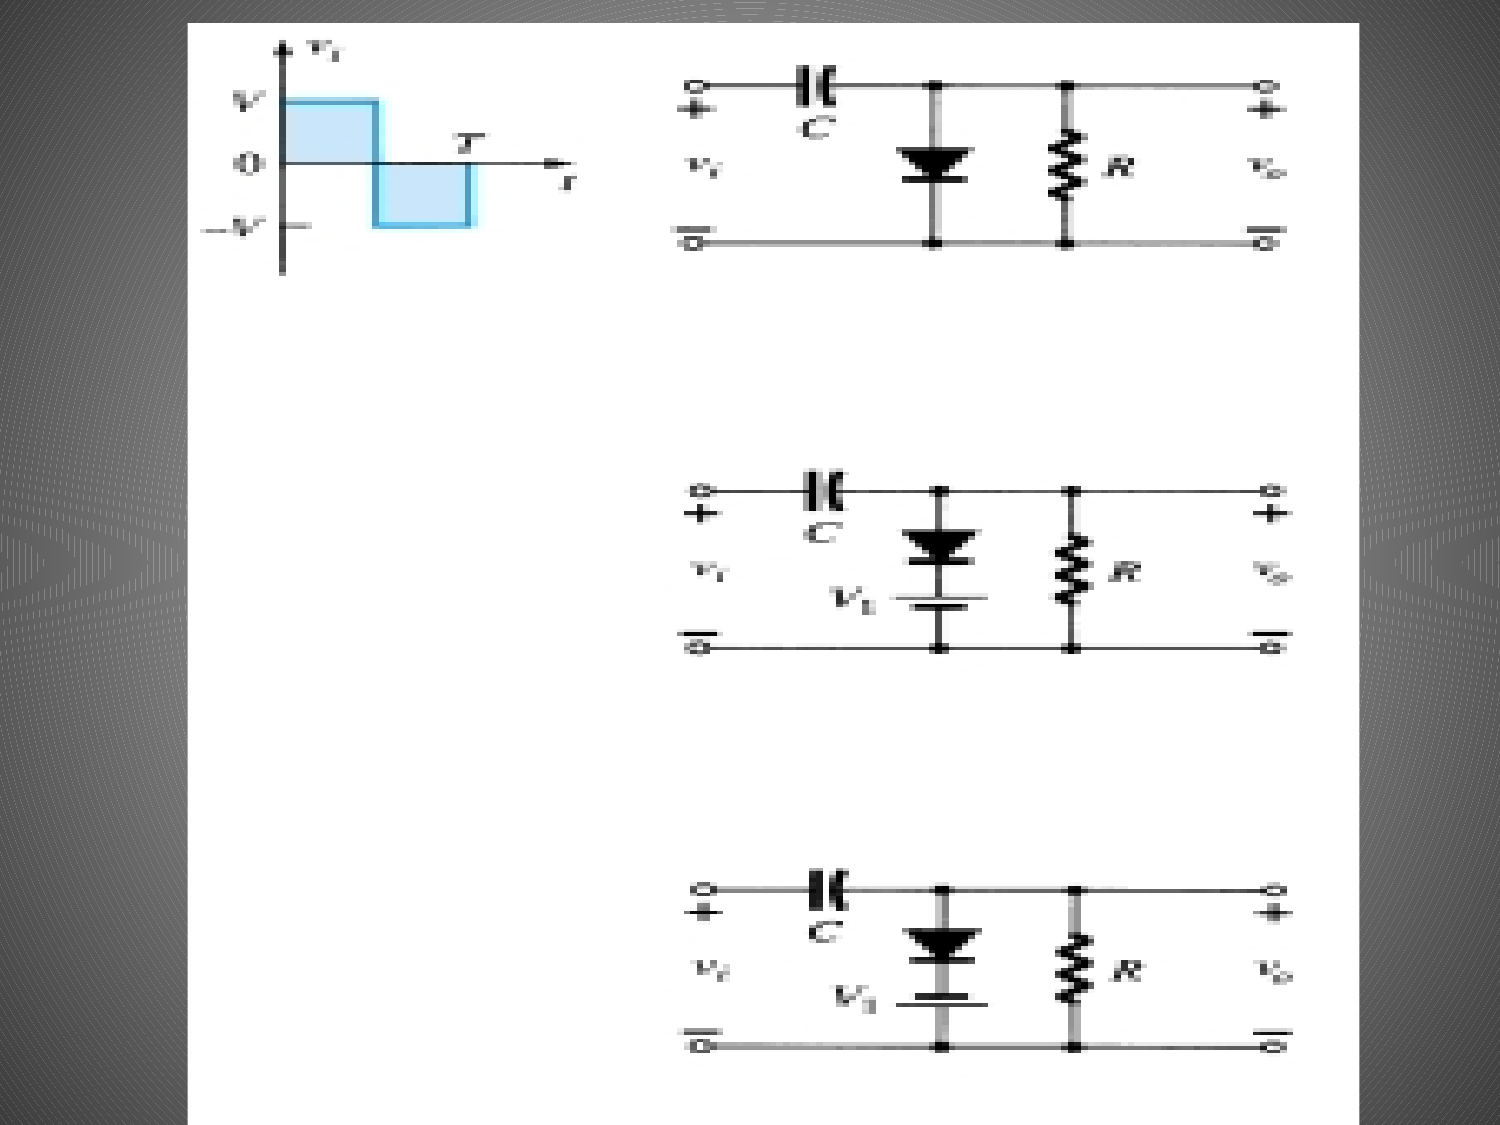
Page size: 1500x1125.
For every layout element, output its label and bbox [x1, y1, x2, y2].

picture [187, 23, 1360, 1125]
